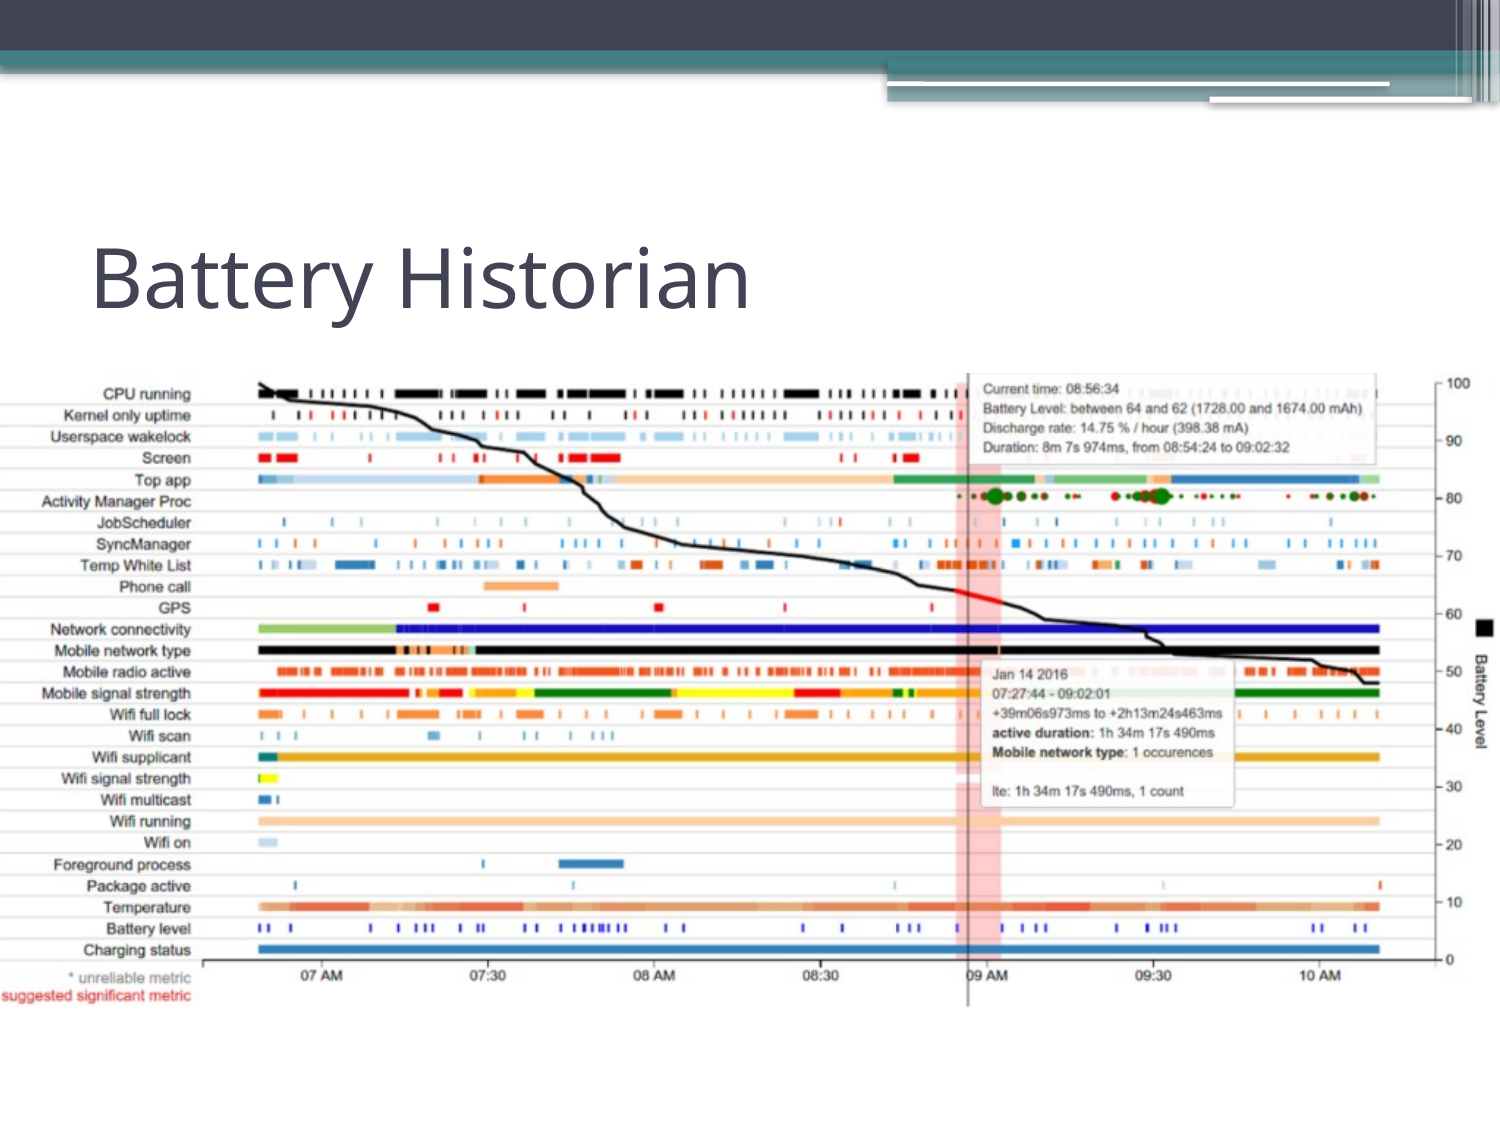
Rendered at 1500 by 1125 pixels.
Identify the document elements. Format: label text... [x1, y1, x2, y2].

title Battery Historian [75, 187, 1425, 363]
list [0, 373, 1496, 1009]
